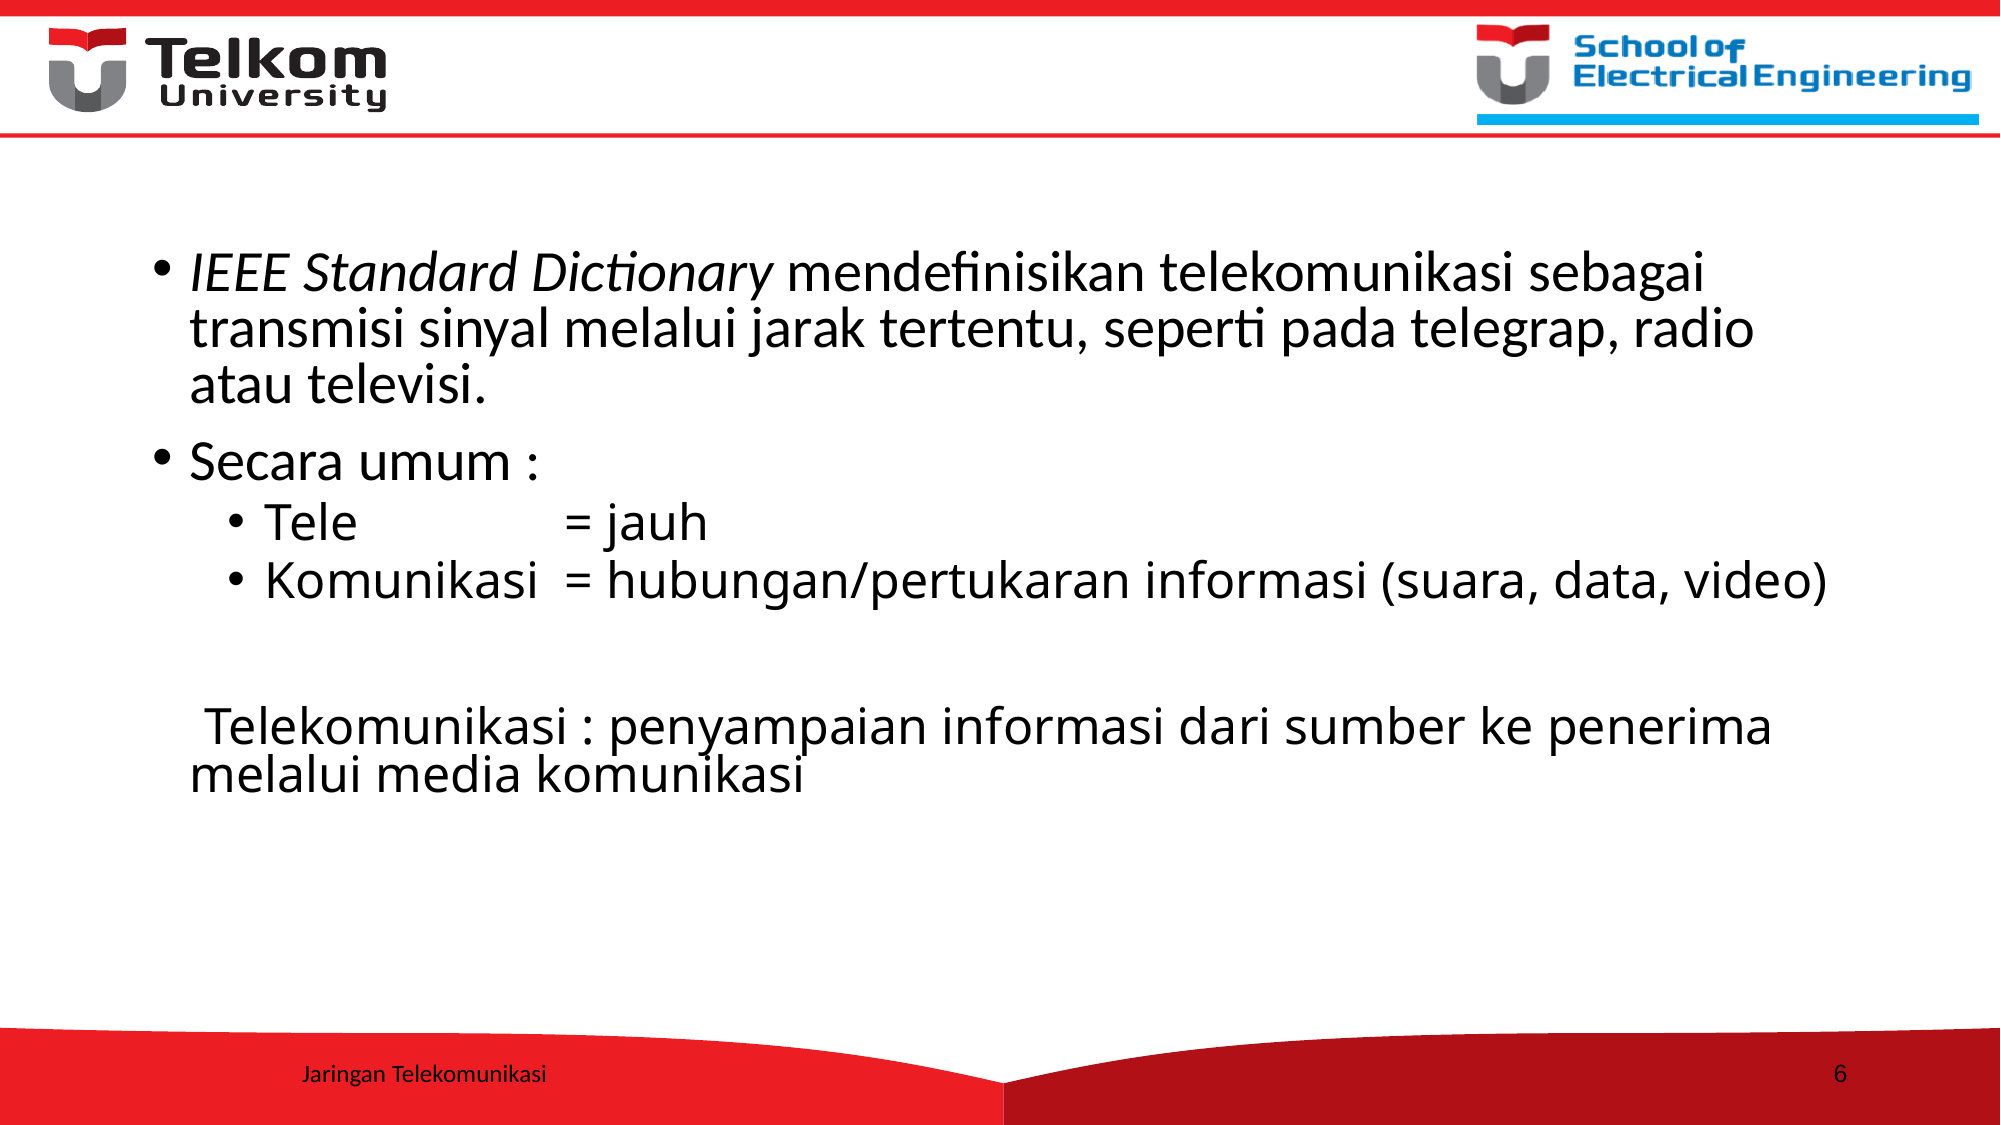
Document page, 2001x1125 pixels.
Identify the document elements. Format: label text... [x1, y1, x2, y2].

picture [1466, 24, 1979, 125]
slide_number 6 [1412, 1042, 1863, 1103]
list IEEE Standard Dictionary mendefinisikan telekomunikasi sebagai transmisi sinyal melalui jarak tertentu, seperti pada telegrap, radio atau televisi. Secara umum : Tele = jauh Komunikasi = hubungan/pertukaran informasi (suara, data, video) Telekomunikasi : penyampaian informasi dari sumber ke penerima melalui media komunikasi [137, 239, 1863, 999]
footer Jaringan Telekomunikasi [87, 1042, 763, 1103]
